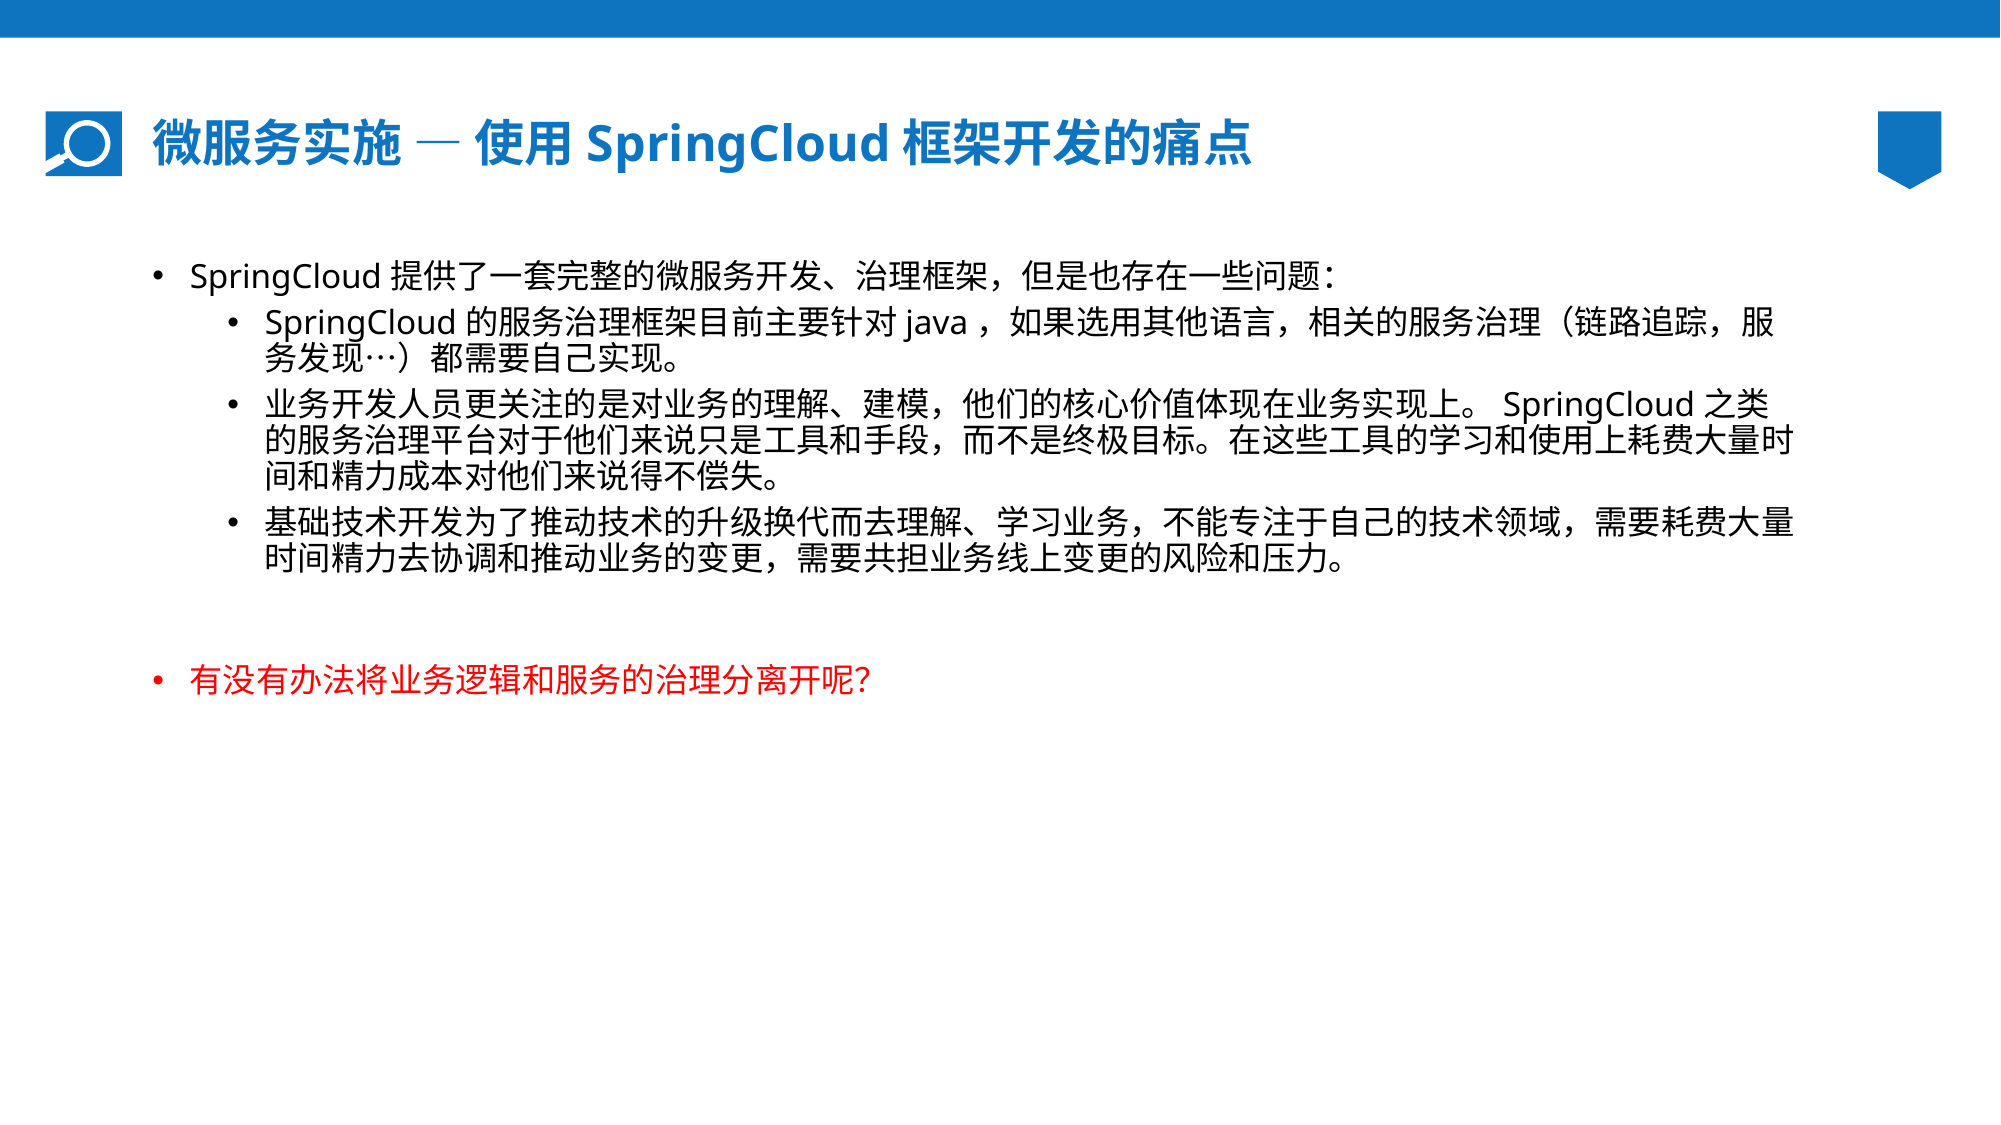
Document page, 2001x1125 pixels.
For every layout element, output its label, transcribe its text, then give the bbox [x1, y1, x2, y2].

title 微服务实施 — 使用SpringCloud框架开发的痛点 [137, 111, 1863, 176]
list SpringCloud提供了一套完整的微服务开发、治理框架，但是也存在一些问题： SpringCloud的服务治理框架目前主要针对java，如果选用其他语言，相关的服务治理（链路追踪，服务发现…）都需要自己实现。 业务开发人员更关注的是对业务的理解、建模，他们的核心价值体现在业务实现上。SpringCloud之类的服务治理平台对于他们来说只是工具和手段，而不是终极目标。在这些工具的学习和使用上耗费大量时间和精力成本对他们来说得不偿失。 基础技术开发为了推动技术的升级换代而去理解、学习业务，不能专注于自己的技术领域，需要耗费大量时间精力去协调和推动业务的变更，需要共担业务线上变更的风险和压力。 有没有办法将业务逻辑和服务的治理分离开呢？ [137, 228, 1811, 958]
